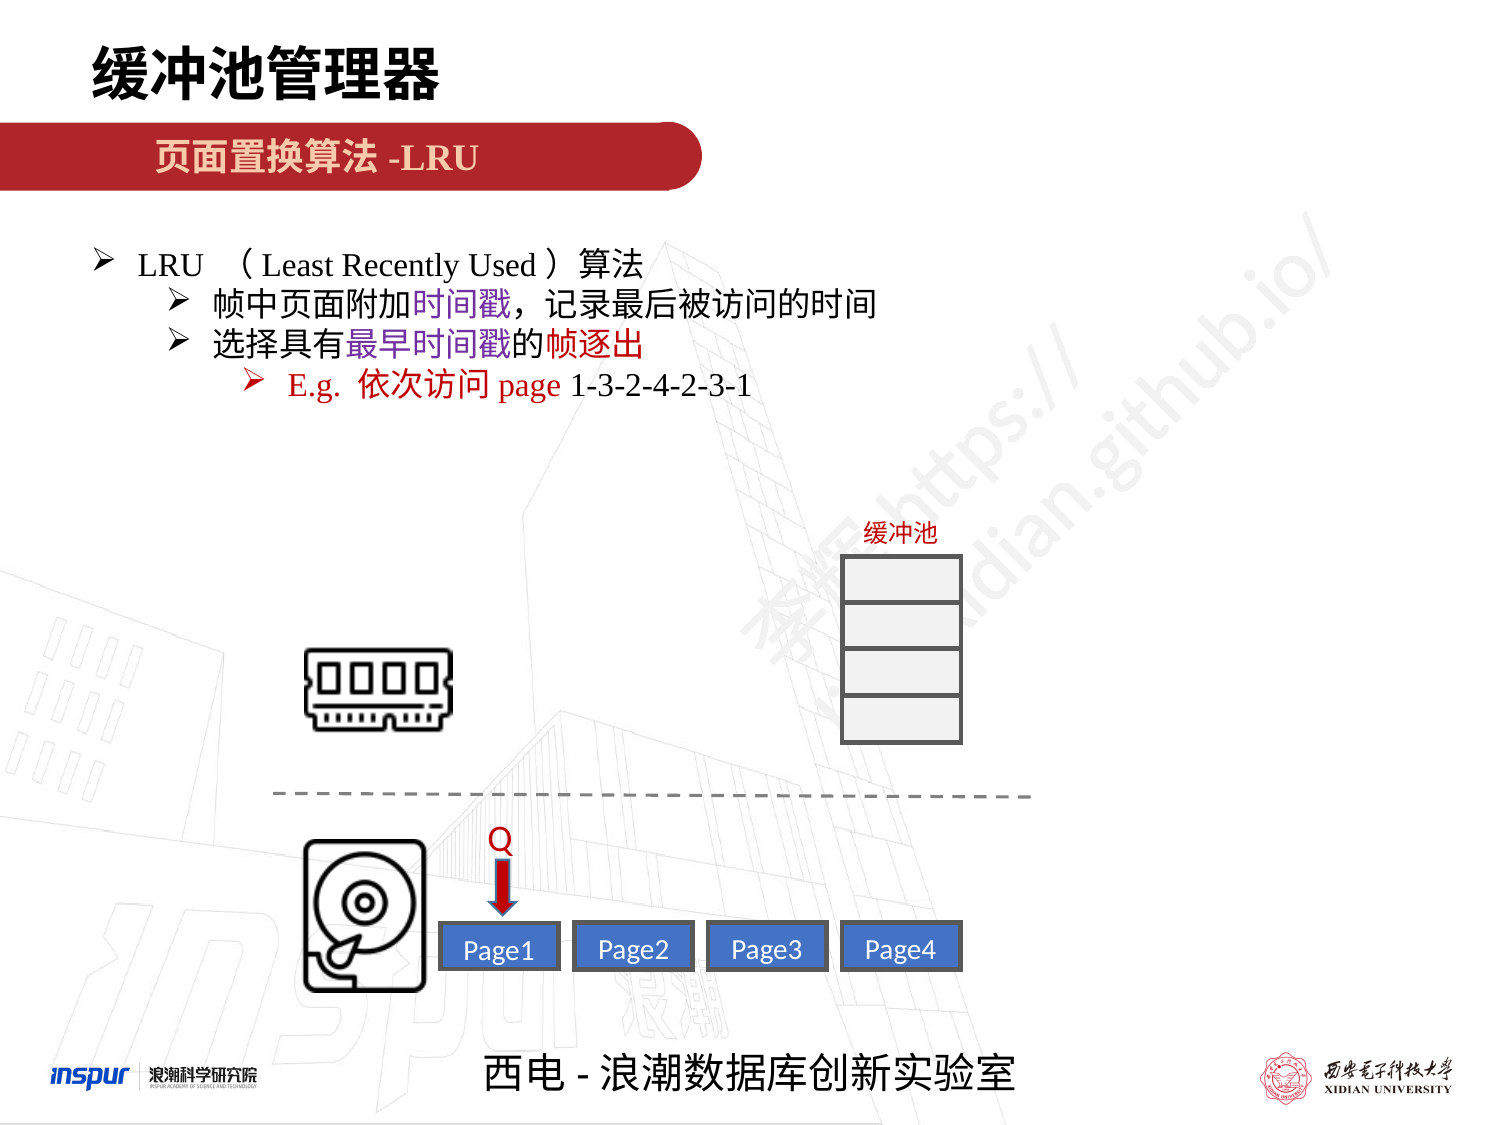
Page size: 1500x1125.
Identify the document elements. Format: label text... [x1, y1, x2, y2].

text_box [841, 555, 962, 601]
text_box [708, 922, 827, 974]
text_box [841, 695, 962, 743]
text_box LRU （Least Recently Used）算法 帧中页面附加时间戳，记录最后被访问的时间 选择具有最早时间戳的帧逐出 E.g. 依次访问page 1-3-2-4-2-3-1 [76, 236, 1405, 411]
text_box 缓冲池 [848, 509, 954, 555]
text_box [273, 793, 1038, 798]
text_box 缓冲池管理器 [76, 28, 1171, 126]
picture [0, 0, 1500, 1125]
text_box [841, 648, 962, 695]
text_box 页面置换算法-LRU [0, 125, 652, 186]
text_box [442, 923, 559, 975]
text_box [664, 121, 702, 190]
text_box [574, 922, 708, 974]
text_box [842, 922, 961, 974]
text_box [0, 122, 670, 191]
text_box [841, 601, 962, 648]
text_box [472, 806, 529, 916]
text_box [827, 922, 842, 974]
